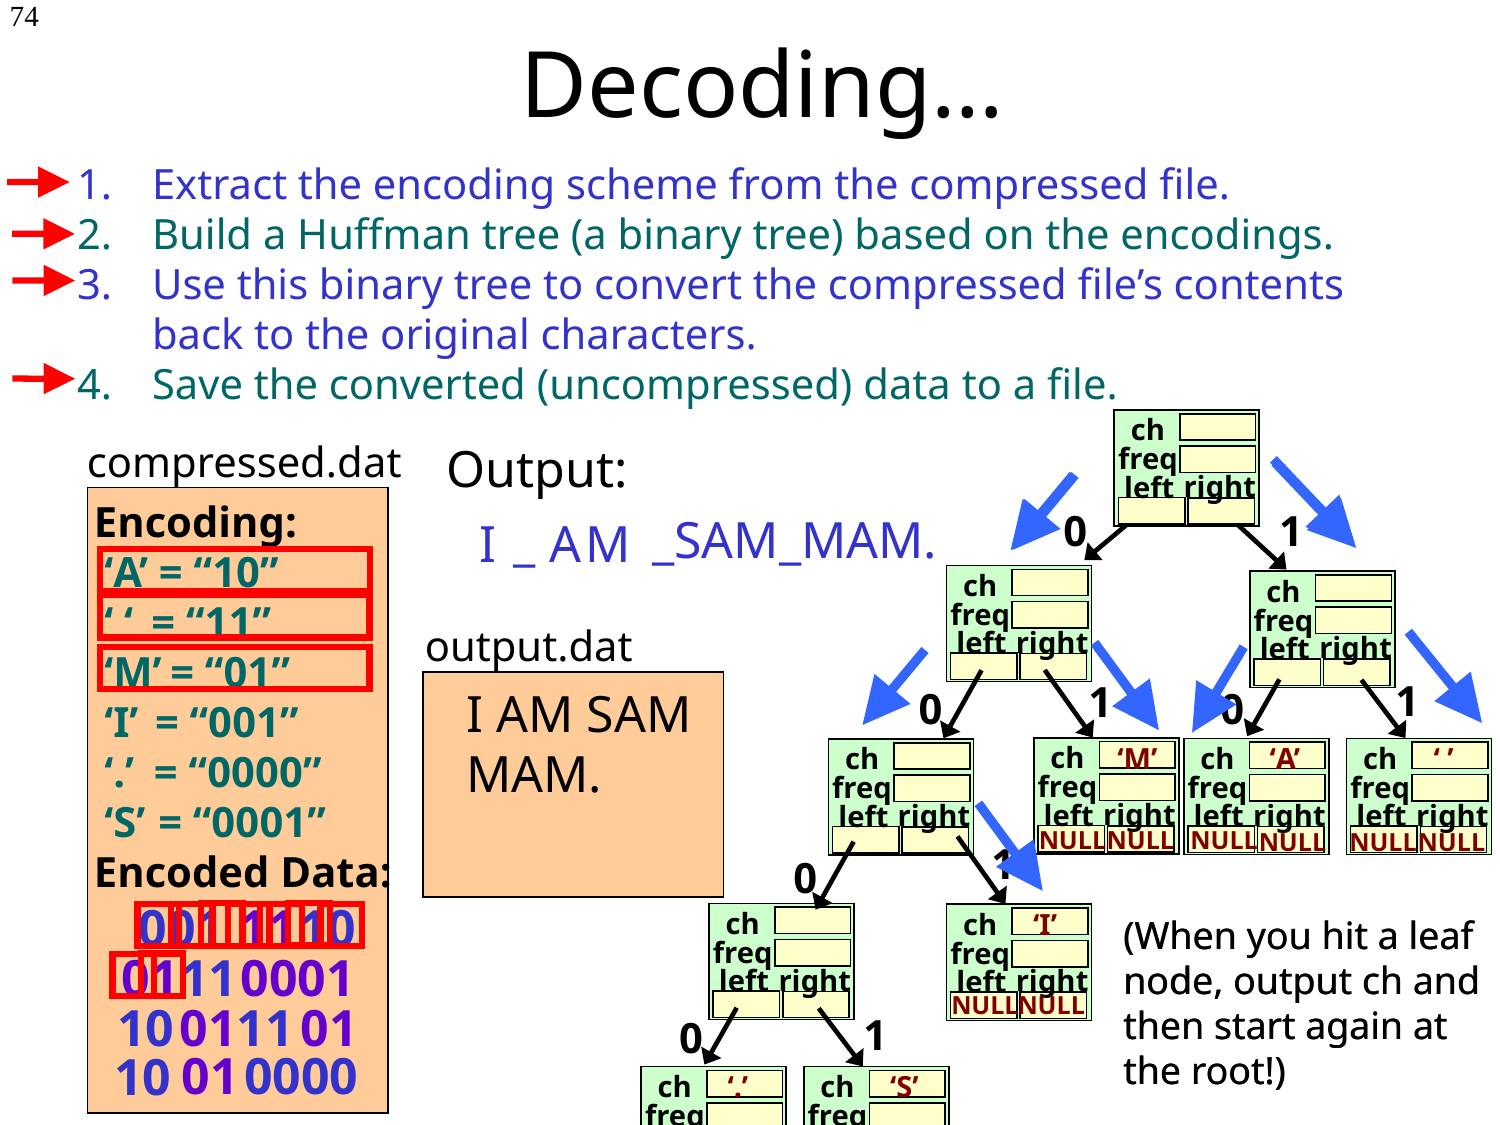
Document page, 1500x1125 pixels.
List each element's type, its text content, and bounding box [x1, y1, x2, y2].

text_box Output: [431, 430, 624, 506]
text_box [12, 223, 75, 245]
text_box [12, 270, 76, 291]
text_box Extract the encoding scheme from the compressed file. Build a Huffman tree (a binary tree) based on the encodings. Use this binary tree to convert the compressed file’s contents back to the original characters. Save the converted (uncompressed) data to a file. [62, 150, 1415, 416]
text_box I [464, 505, 512, 580]
text_box [7, 171, 70, 193]
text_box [412, 612, 724, 898]
text_box M [570, 505, 624, 580]
text_box [12, 368, 76, 389]
title Decoding… [125, 0, 1400, 150]
slide_number 74 [0, 0, 55, 65]
text_box A [534, 505, 570, 580]
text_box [629, 404, 1500, 1125]
text_box _ [498, 503, 551, 578]
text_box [76, 427, 412, 1114]
